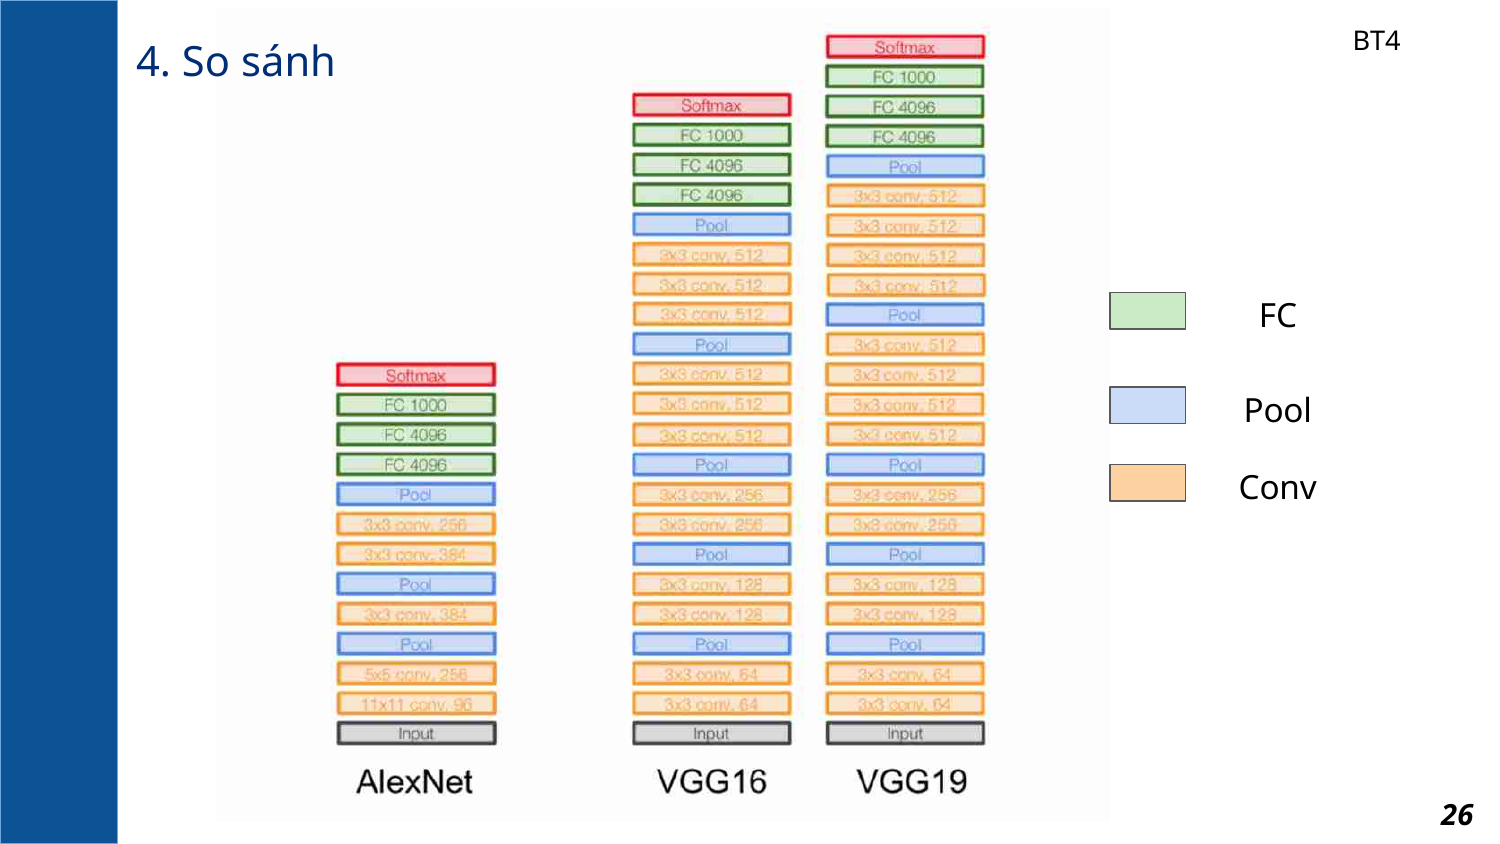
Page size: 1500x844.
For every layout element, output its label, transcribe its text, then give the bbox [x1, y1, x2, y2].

text_box [1115, 464, 1154, 502]
text_box [1115, 387, 1154, 424]
text_box 26 [1414, 778, 1500, 844]
text_box 4. So sánh [121, 12, 212, 93]
text_box [0, 0, 118, 844]
text_box FC [1154, 273, 1402, 348]
text_box BT4 [1253, 0, 1500, 74]
text_box Pool [1154, 369, 1402, 443]
picture [216, 8, 1111, 836]
text_box [1115, 292, 1154, 330]
text_box Conv [1154, 446, 1402, 520]
